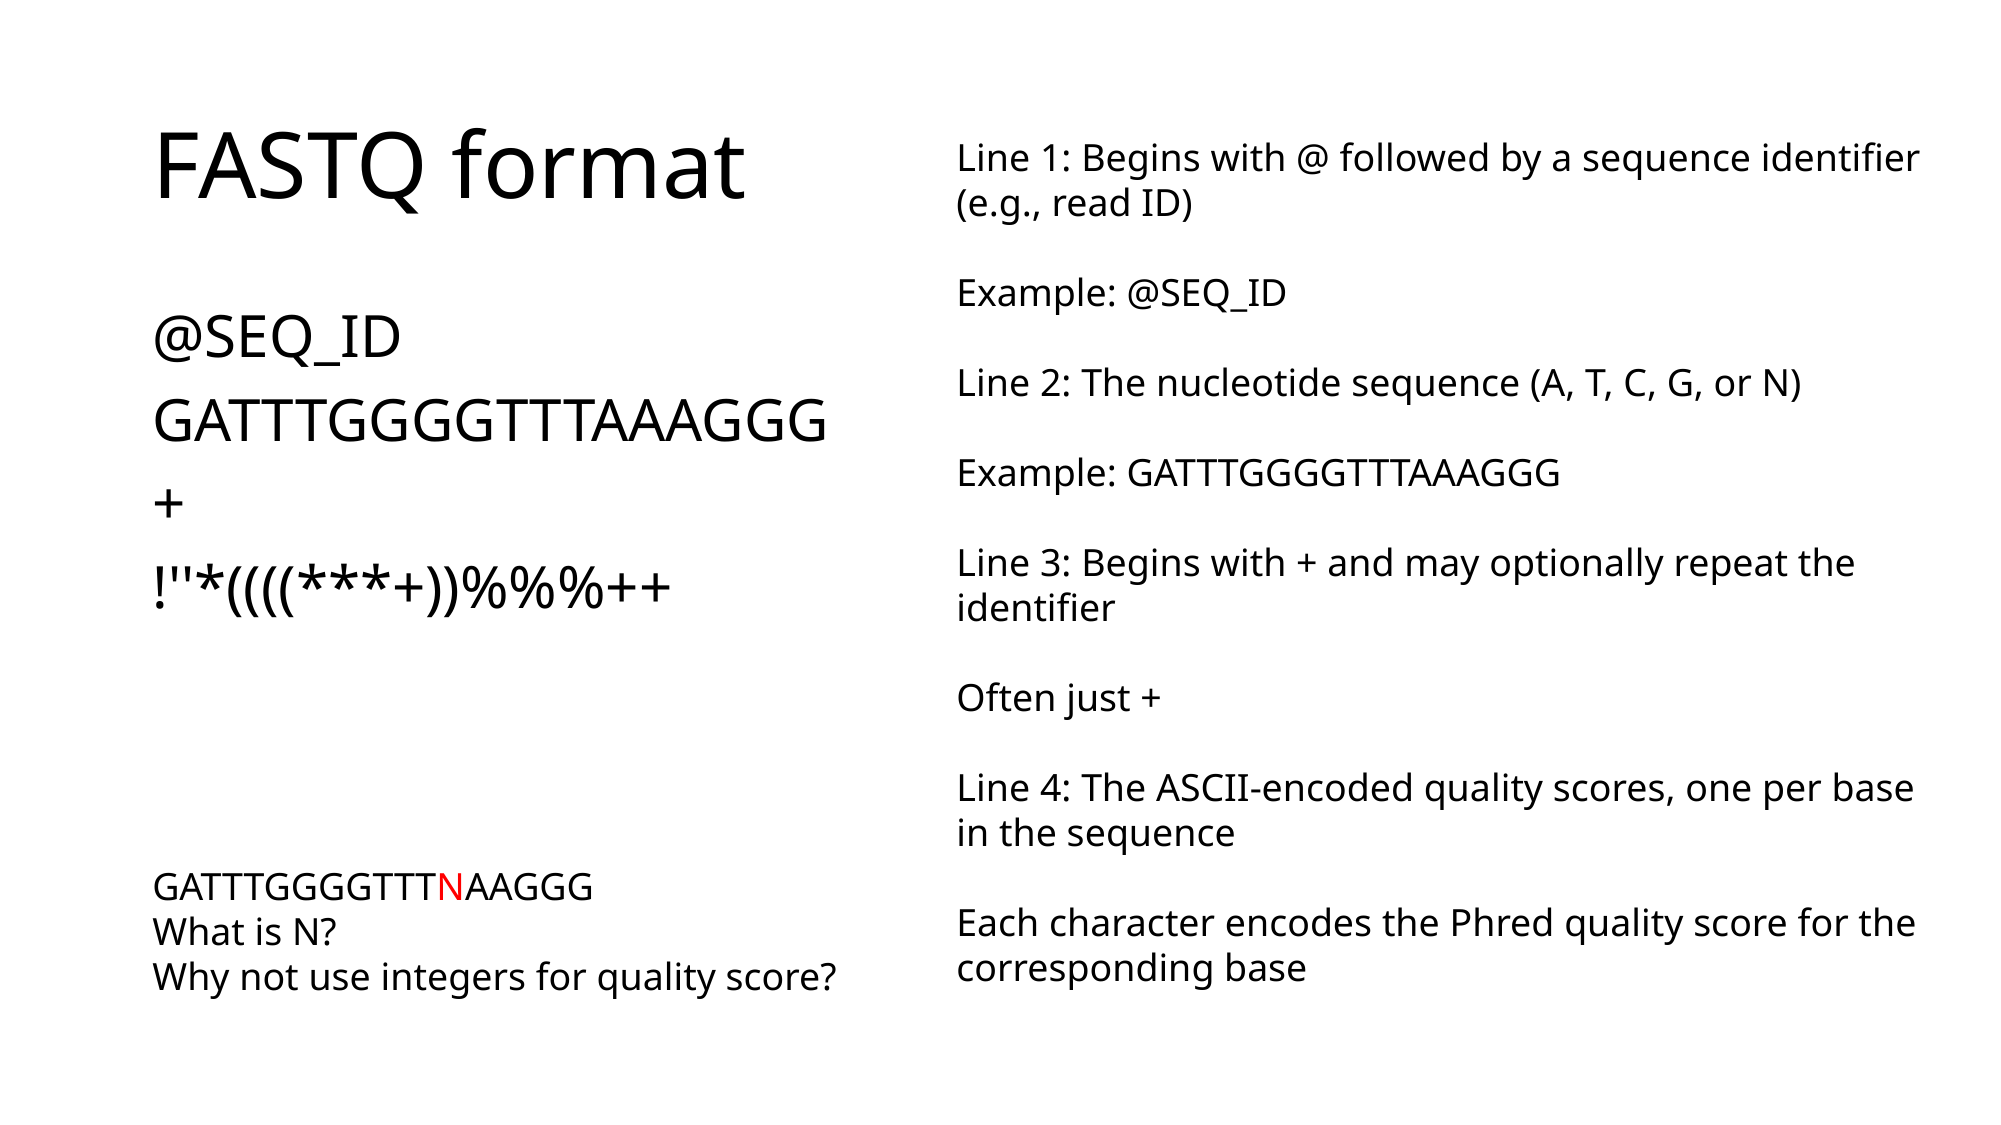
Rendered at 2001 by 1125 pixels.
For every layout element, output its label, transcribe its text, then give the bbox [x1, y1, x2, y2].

title FASTQ format [137, 59, 1863, 278]
list @SEQ_ID GATTTGGGGTTTAAAGGG + !''*((((***+))%%%++ [137, 299, 850, 788]
text_box GATTTGGGGTTTNAAGGG What is N? Why not use integers for quality score? [137, 855, 1138, 1005]
text_box Line 1: Begins with @ followed by a sequence identifier (e.g., read ID) Example: @SEQ_ID Line 2: The nucleotide sequence (A, T, C, G, or N) Example: GATTTGGGGTTTAAAGGG Line 3: Begins with + and may optionally repeat the identifier Often just + Line 4: The ASCII-encoded quality scores, one per base in the sequence Each character encodes the Phred quality score for the corresponding base [941, 127, 1942, 997]
